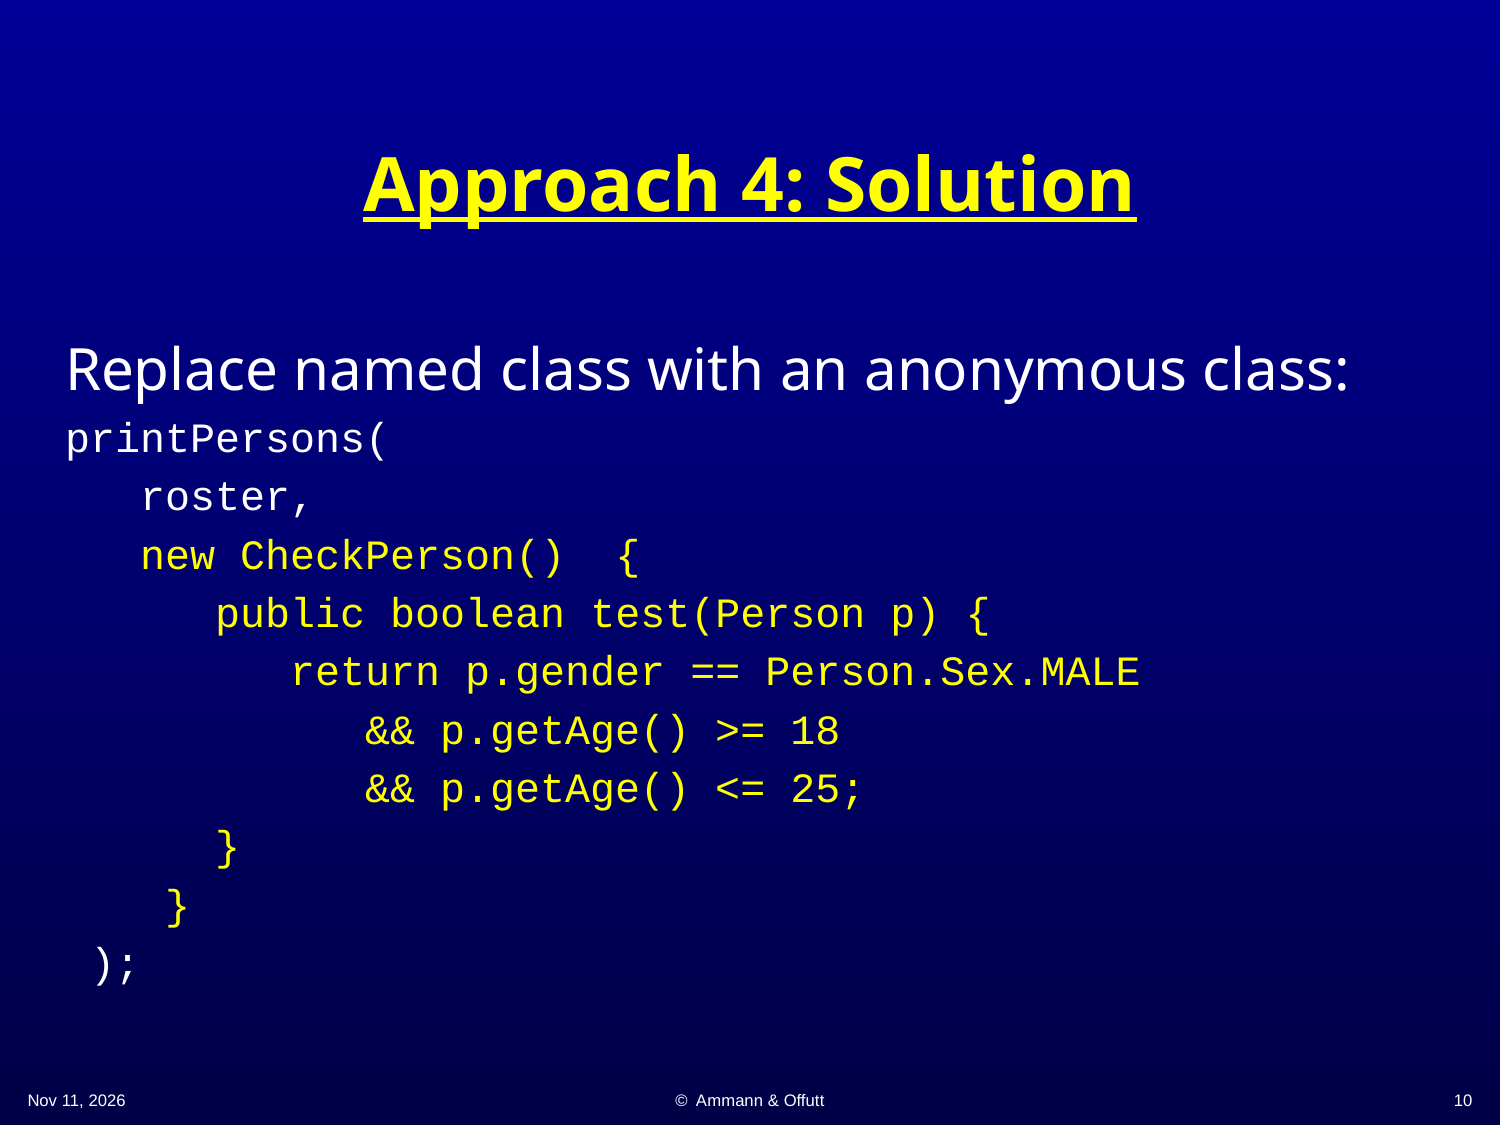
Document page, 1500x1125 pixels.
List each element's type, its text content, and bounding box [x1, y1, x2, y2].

slide_number 24-Oct-18 [12, 1074, 326, 1125]
footer © Ammann & Offutt [512, 1074, 988, 1125]
list Replace named class with an anonymous class: printPersons( roster, new CheckPerson() { public boolean test(Person p) { return p.gender == Person.Sex.MALE && p.getAge() >= 18 && p.getAge() <= 25; } } ); [49, 324, 1376, 1001]
slide_number 10 [1174, 1074, 1488, 1125]
title Approach 4: Solution [12, 74, 1488, 288]
